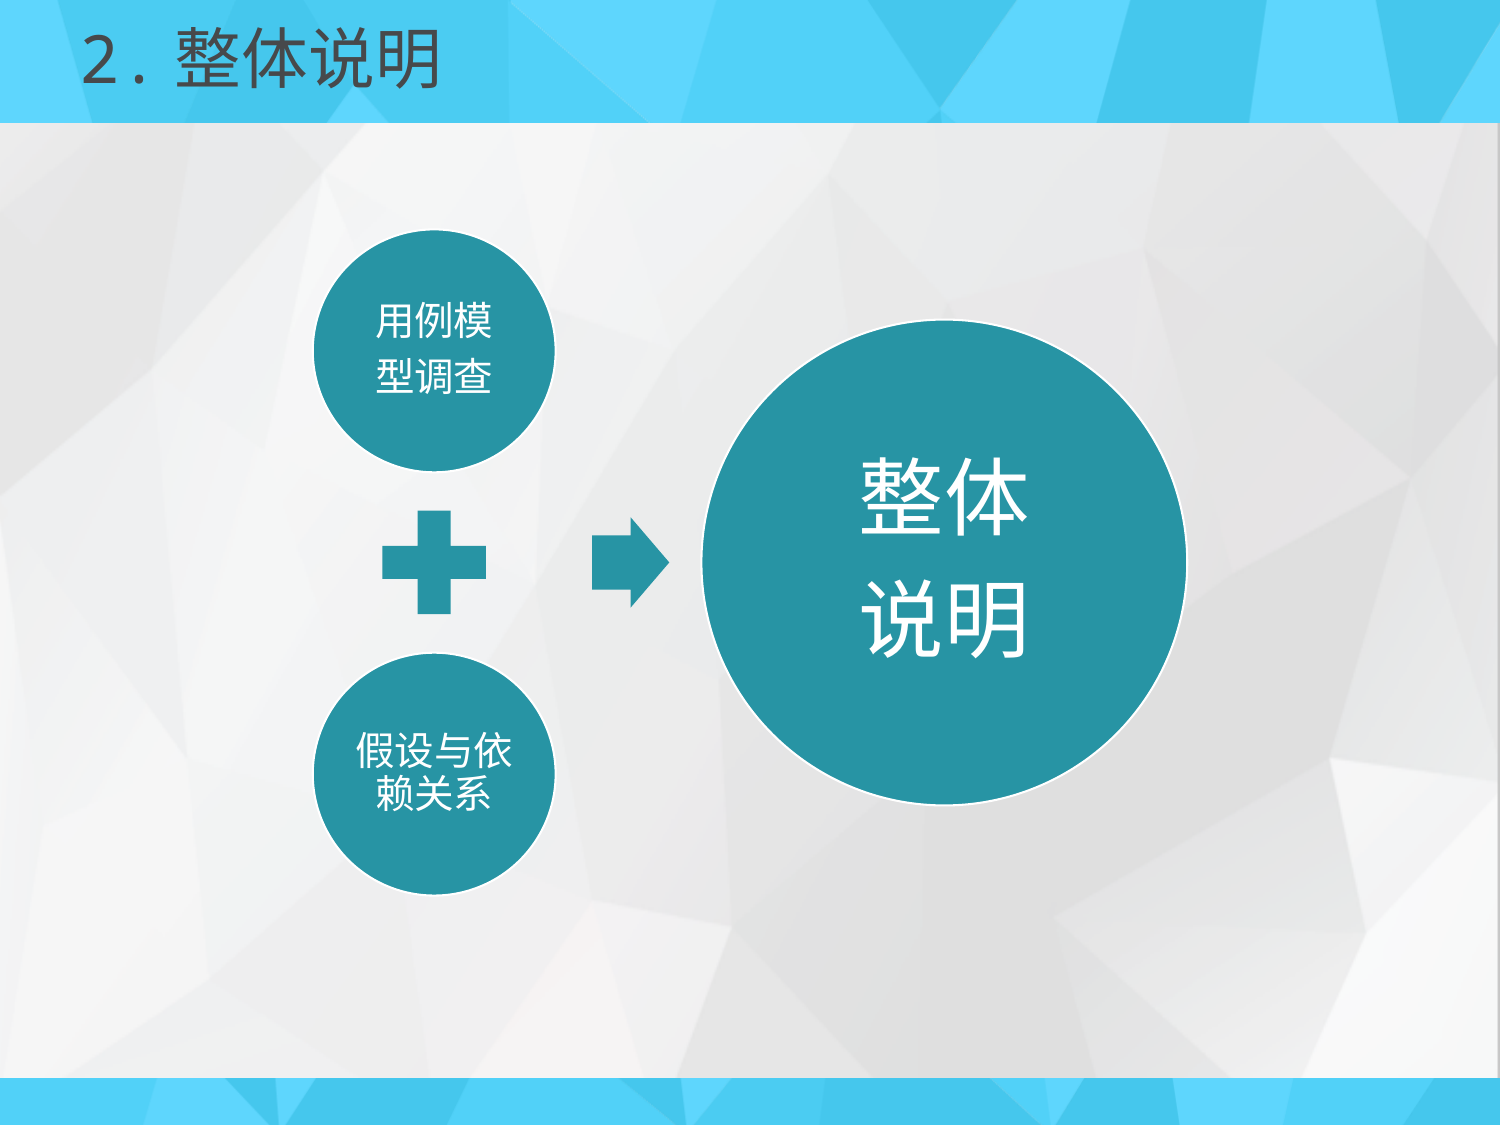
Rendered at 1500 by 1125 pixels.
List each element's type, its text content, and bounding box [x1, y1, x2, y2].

title 2.整体说明 [64, 9, 1422, 115]
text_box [249, 229, 1250, 896]
picture [0, 0, 1500, 1125]
